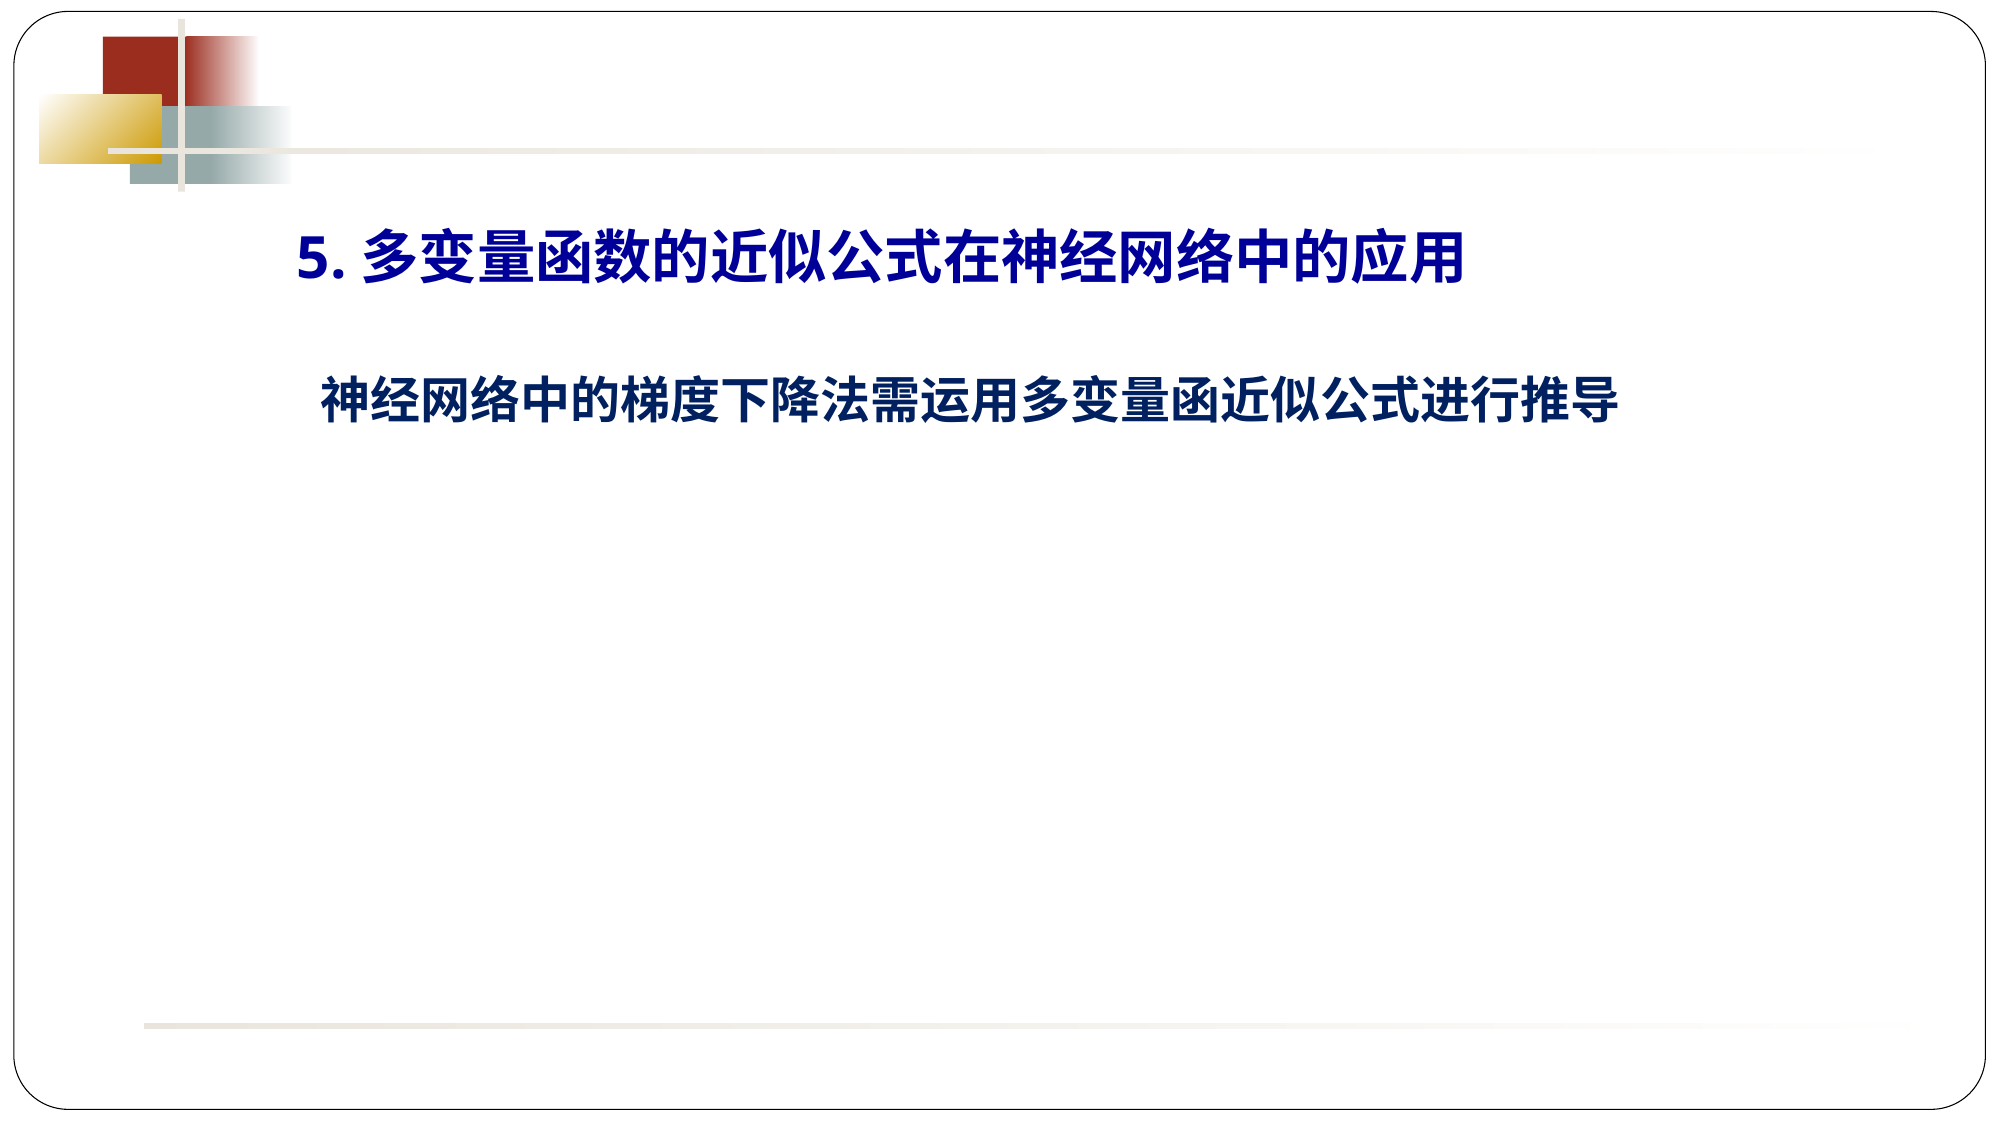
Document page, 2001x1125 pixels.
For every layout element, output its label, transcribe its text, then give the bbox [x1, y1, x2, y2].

text_box 5.多变量函数的近似公式在神经网络中的应用 神经网络中的梯度下降法需运用多变量函近似公式进行推导 [251, 142, 1909, 438]
